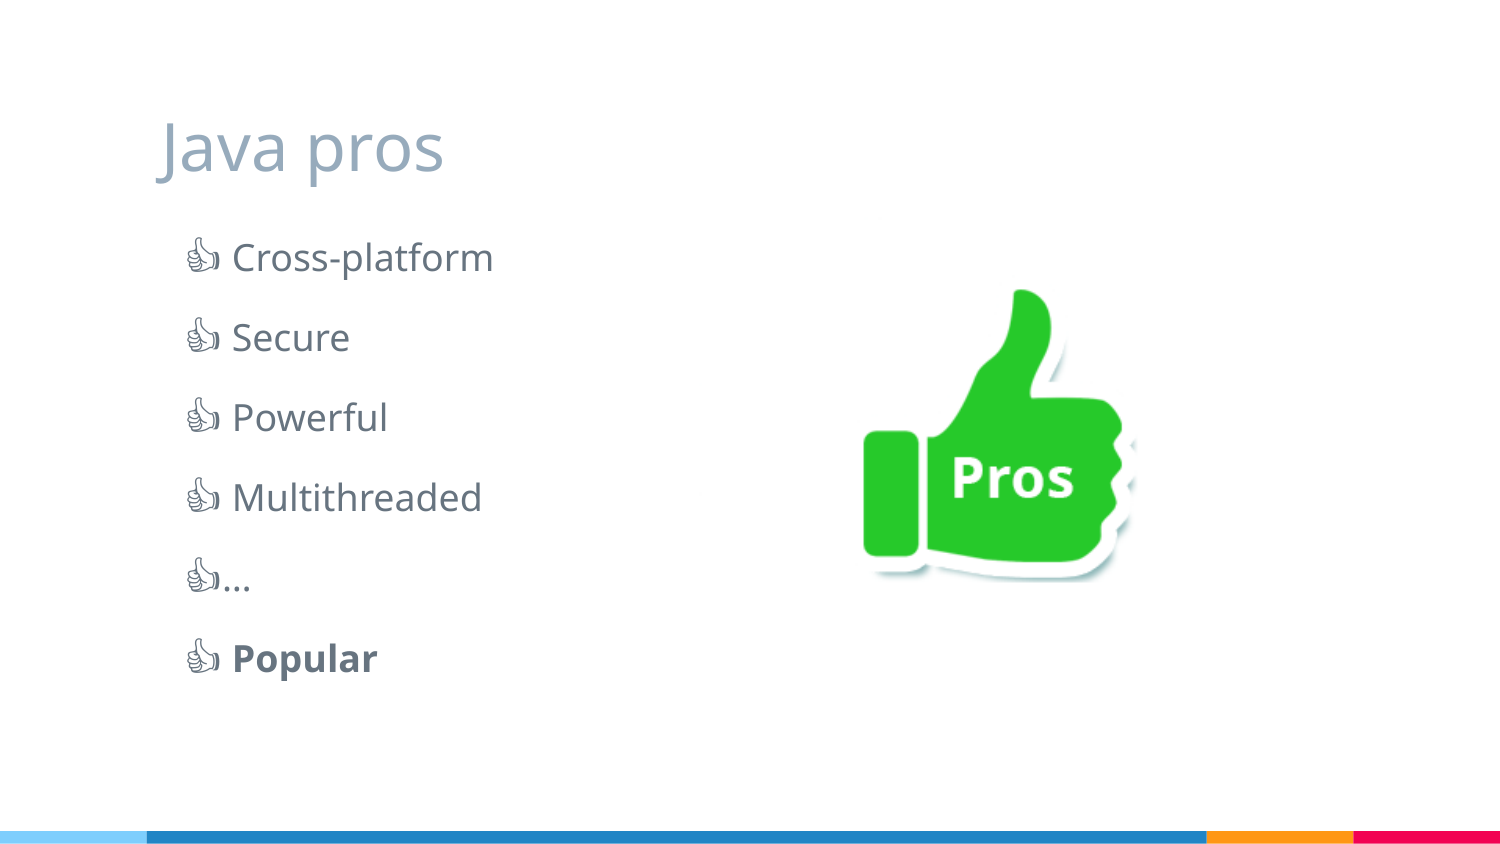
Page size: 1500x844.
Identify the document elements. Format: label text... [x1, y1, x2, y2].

picture [697, 213, 1324, 683]
list 👍 Cross-platform 👍 Secure 👍 Powerful 👍 Multithreaded 👍… 👍 Popular [146, 196, 537, 809]
title Java pros [146, 58, 1208, 200]
